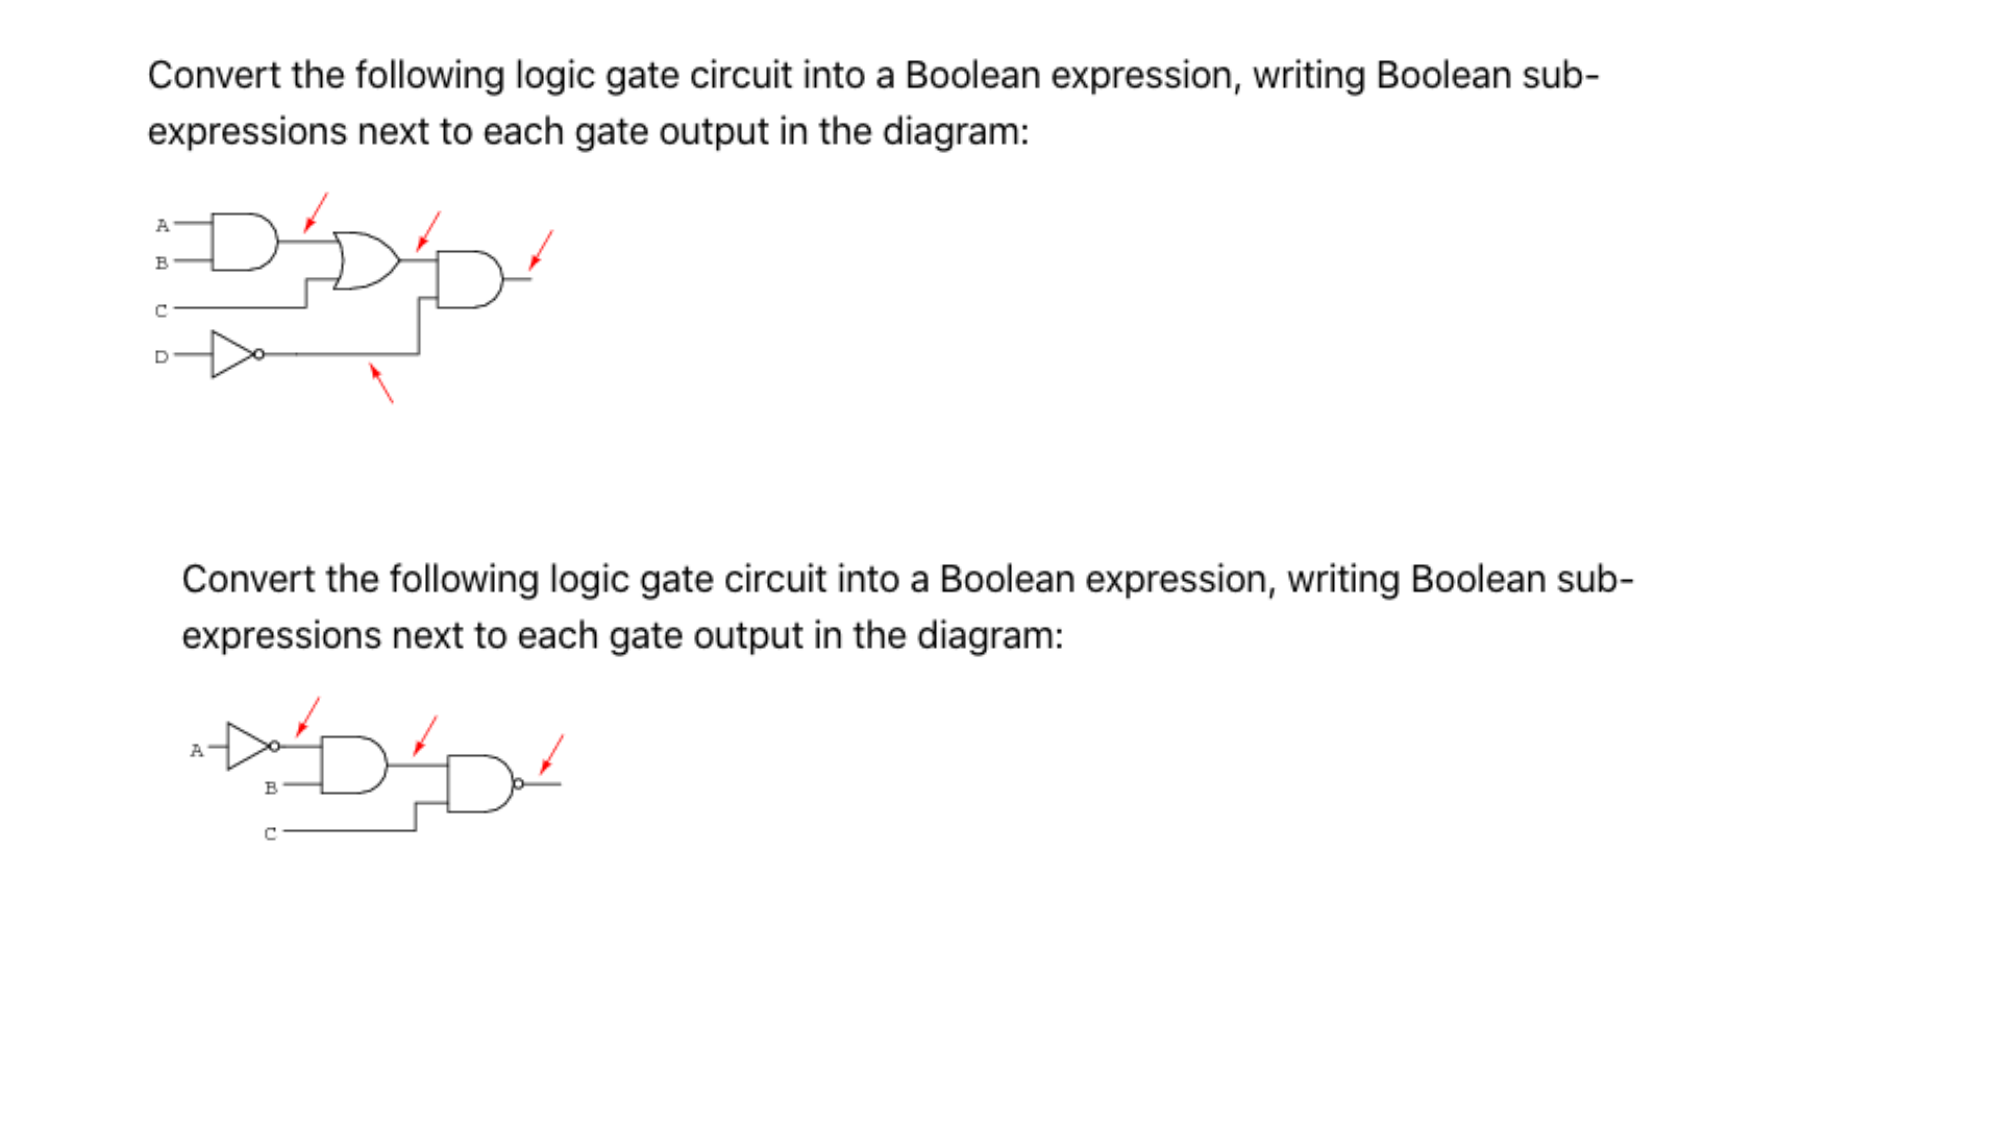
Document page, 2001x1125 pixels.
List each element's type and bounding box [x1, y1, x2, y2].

list [123, 30, 1705, 473]
picture [151, 534, 1677, 970]
